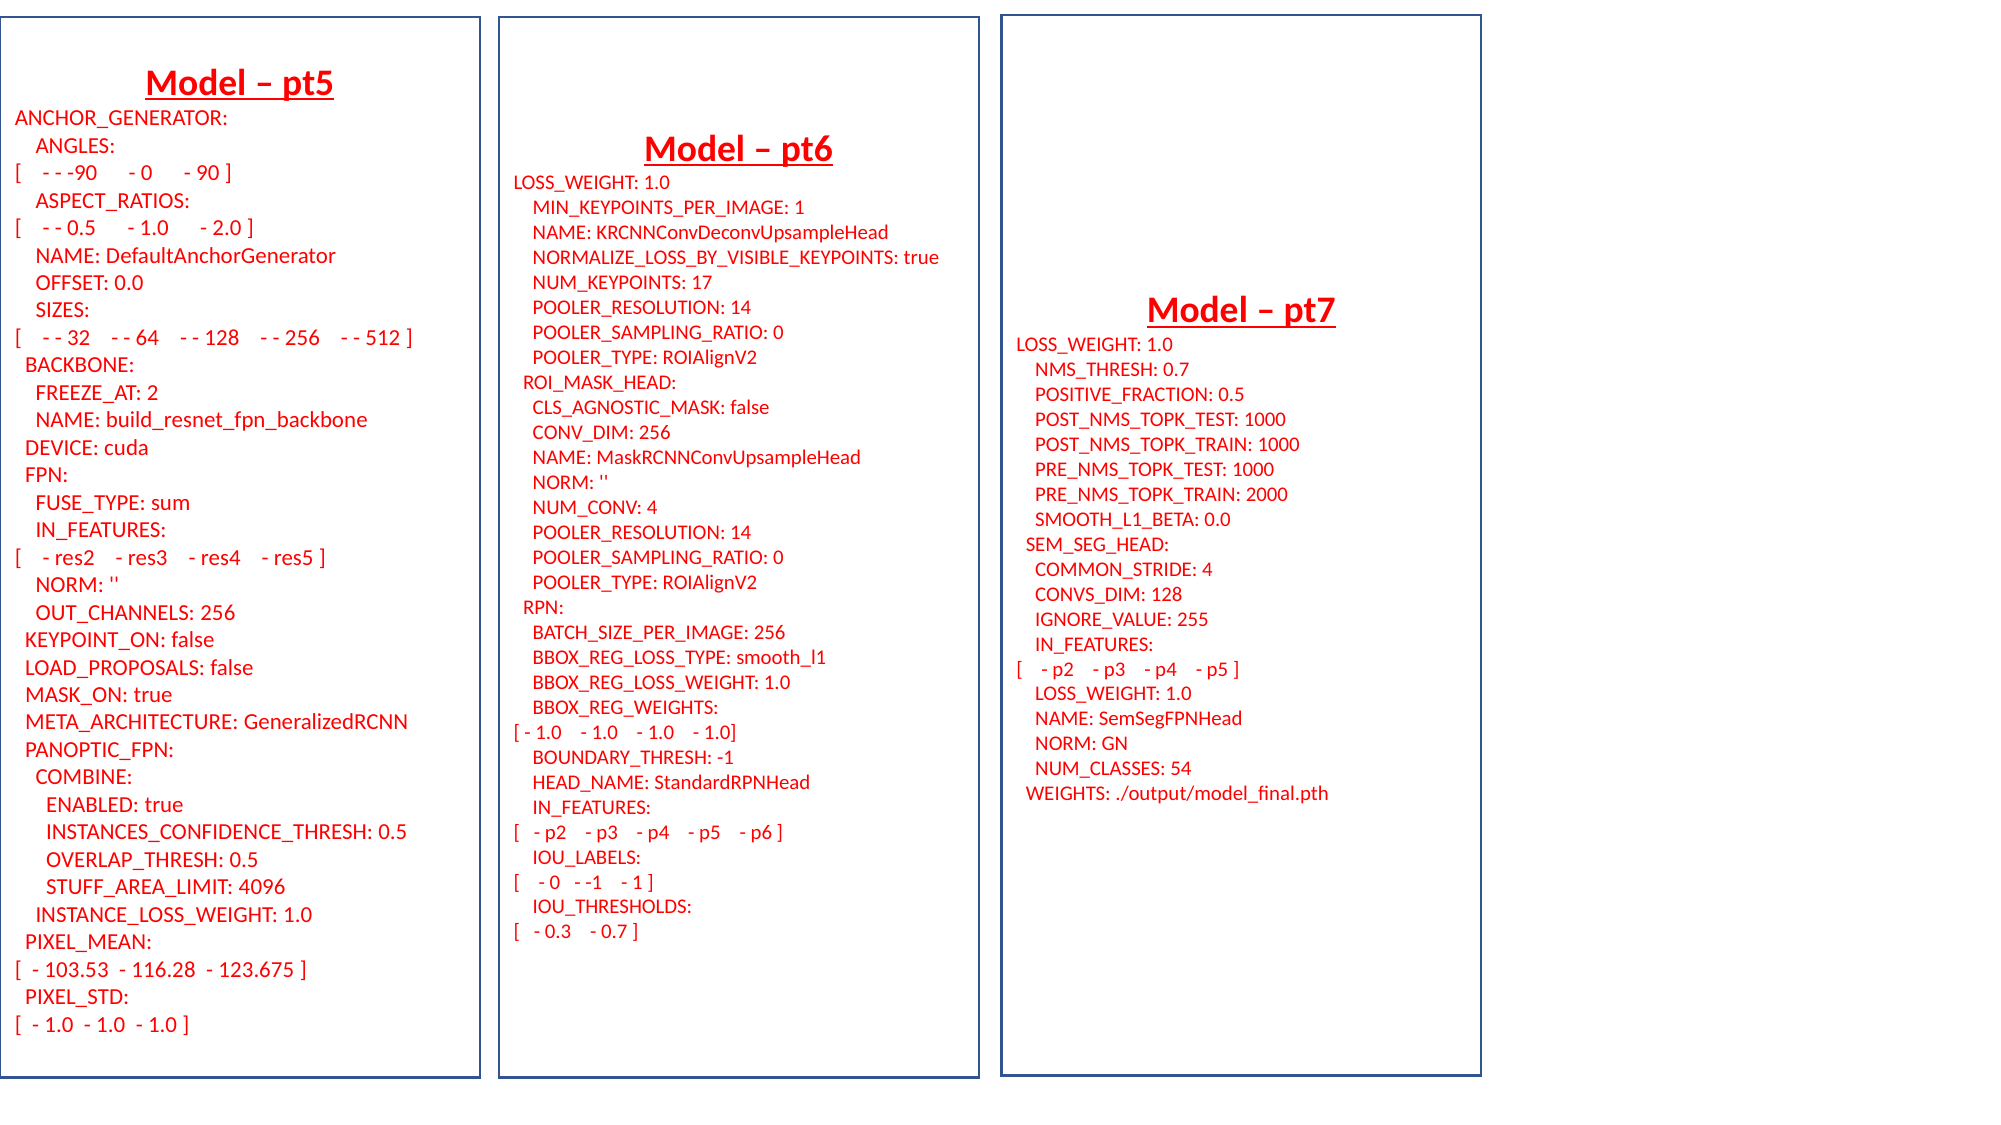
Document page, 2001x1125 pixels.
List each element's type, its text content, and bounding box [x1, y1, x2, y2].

text_box Model – pt5 ANCHOR_GENERATOR: ANGLES: [ - - -90 - 0 - 90 ] ASPECT_RATIOS: [ - - 0.5 - 1.0 - 2.0 ] NAME: DefaultAnchorGenerator OFFSET: 0.0 SIZES: [ - - 32 - - 64 - - 128 - - 256 - - 512 ] BACKBONE: FREEZE_AT: 2 NAME: build_resnet_fpn_backbone DEVICE: cuda FPN: FUSE_TYPE: sum IN_FEATURES: [ - res2 - res3 - res4 - res5 ] NORM: '' OUT_CHANNELS: 256 KEYPOINT_ON: false LOAD_PROPOSALS: false MASK_ON: true META_ARCHITECTURE: GeneralizedRCNN PANOPTIC_FPN: COMBINE: ENABLED: true INSTANCES_CONFIDENCE_THRESH: 0.5 OVERLAP_THRESH: 0.5 STUFF_AREA_LIMIT: 4096 INSTANCE_LOSS_WEIGHT: 1.0 PIXEL_MEAN: [ - 103.53 - 116.28 - 123.675 ] PIXEL_STD: [ - 1.0 - 1.0 - 1.0 ] [0, 16, 481, 1079]
text_box Model – pt7 LOSS_WEIGHT: 1.0 NMS_THRESH: 0.7 POSITIVE_FRACTION: 0.5 POST_NMS_TOPK_TEST: 1000 POST_NMS_TOPK_TRAIN: 1000 PRE_NMS_TOPK_TEST: 1000 PRE_NMS_TOPK_TRAIN: 2000 SMOOTH_L1_BETA: 0.0 SEM_SEG_HEAD: COMMON_STRIDE: 4 CONVS_DIM: 128 IGNORE_VALUE: 255 IN_FEATURES: [ - p2 - p3 - p4 - p5 ] LOSS_WEIGHT: 1.0 NAME: SemSegFPNHead NORM: GN NUM_CLASSES: 54 WEIGHTS: ./output/model_final.pth [1000, 14, 1482, 1077]
text_box Model – pt6 LOSS_WEIGHT: 1.0 MIN_KEYPOINTS_PER_IMAGE: 1 NAME: KRCNNConvDeconvUpsampleHead NORMALIZE_LOSS_BY_VISIBLE_KEYPOINTS: true NUM_KEYPOINTS: 17 POOLER_RESOLUTION: 14 POOLER_SAMPLING_RATIO: 0 POOLER_TYPE: ROIAlignV2 ROI_MASK_HEAD: CLS_AGNOSTIC_MASK: false CONV_DIM: 256 NAME: MaskRCNNConvUpsampleHead NORM: '' NUM_CONV: 4 POOLER_RESOLUTION: 14 POOLER_SAMPLING_RATIO: 0 POOLER_TYPE: ROIAlignV2 RPN: BATCH_SIZE_PER_IMAGE: 256 BBOX_REG_LOSS_TYPE: smooth_l1 BBOX_REG_LOSS_WEIGHT: 1.0 BBOX_REG_WEIGHTS: [ - 1.0 - 1.0 - 1.0 - 1.0] BOUNDARY_THRESH: -1 HEAD_NAME: StandardRPNHead IN_FEATURES: [ - p2 - p3 - p4 - p5 - p6 ] IOU_LABELS: [ - 0 - -1 - 1 ] IOU_THRESHOLDS: [ - 0.3 - 0.7 ] [498, 16, 980, 1079]
